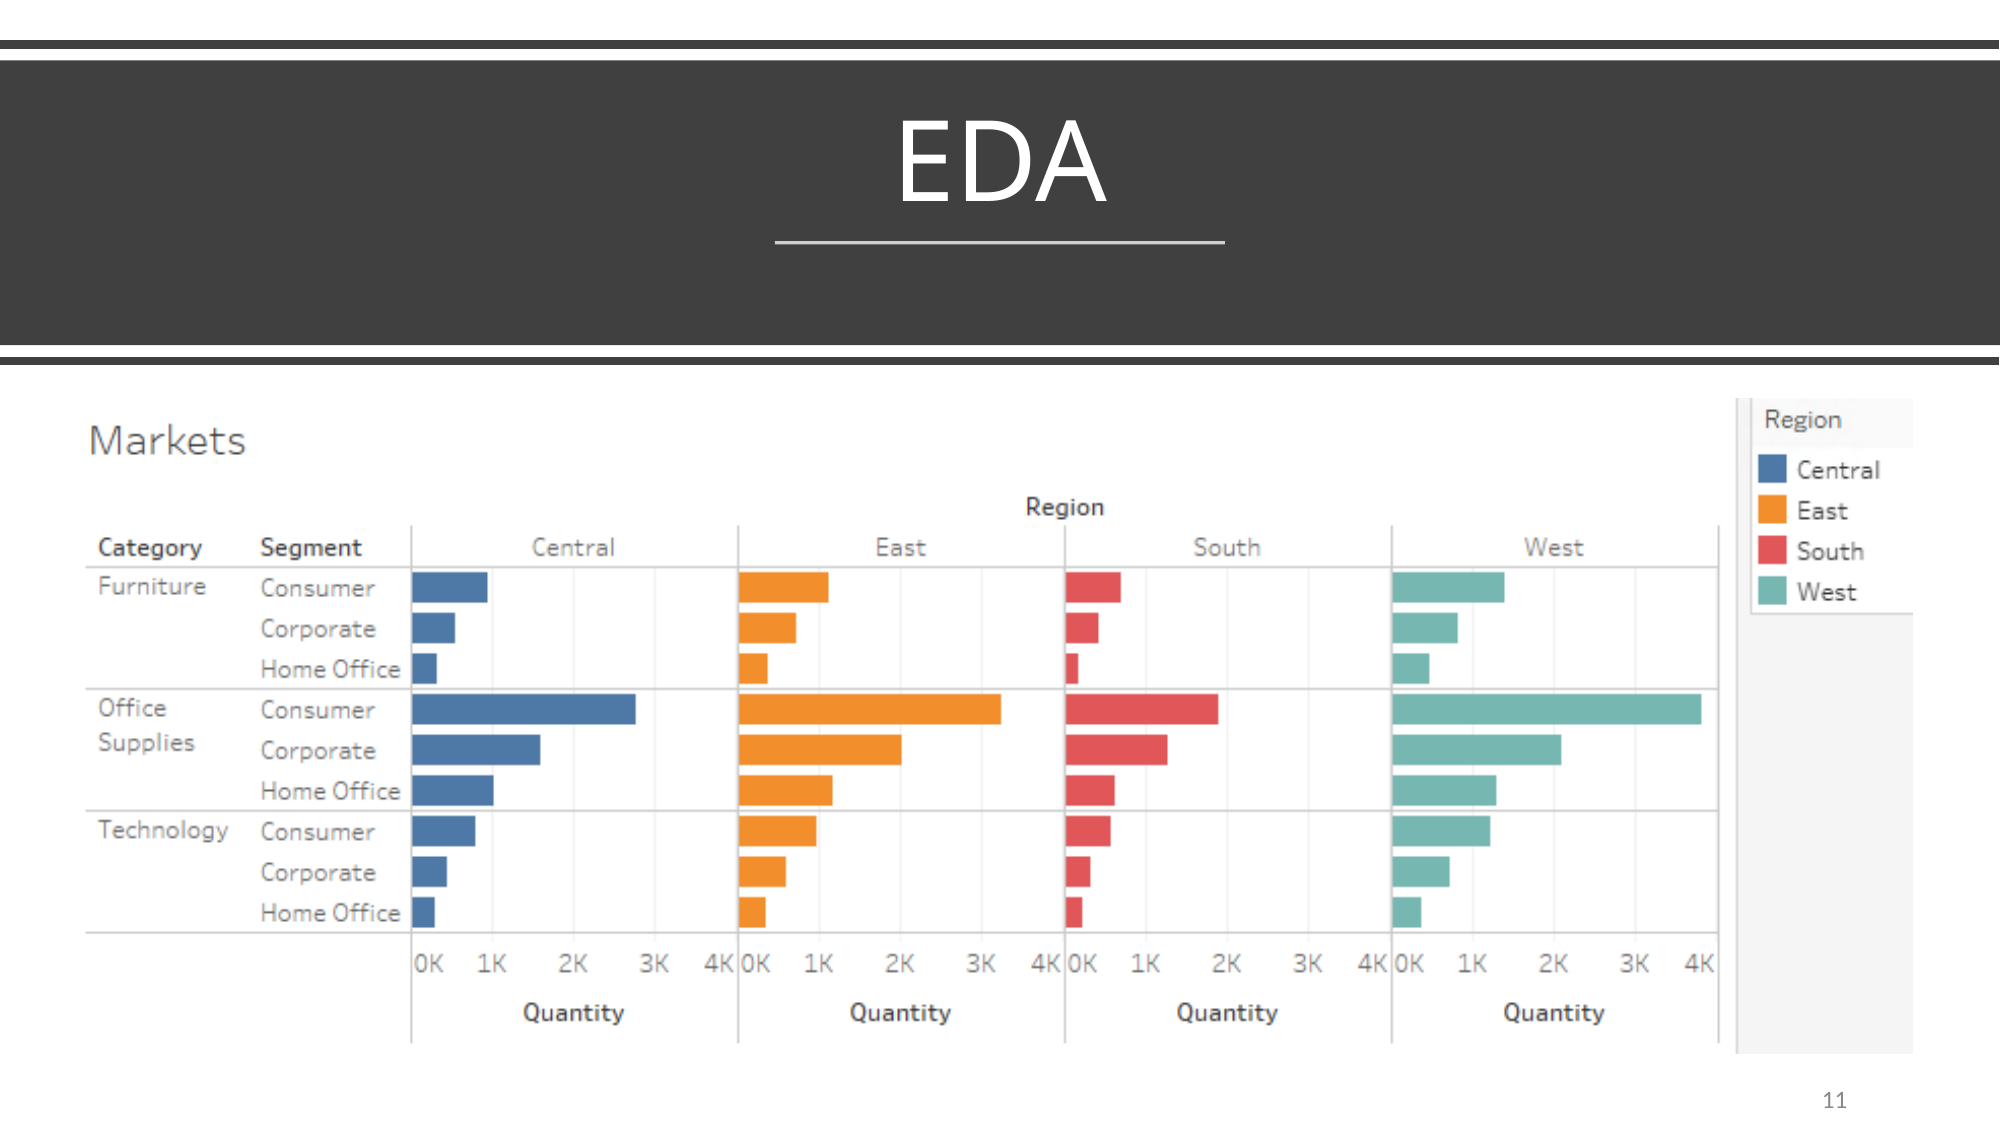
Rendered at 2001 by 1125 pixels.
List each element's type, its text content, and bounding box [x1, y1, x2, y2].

slide_number 11 [1412, 1069, 1863, 1125]
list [78, 398, 1913, 1054]
title EDA [86, 80, 1914, 233]
text_box [0, 59, 2000, 346]
